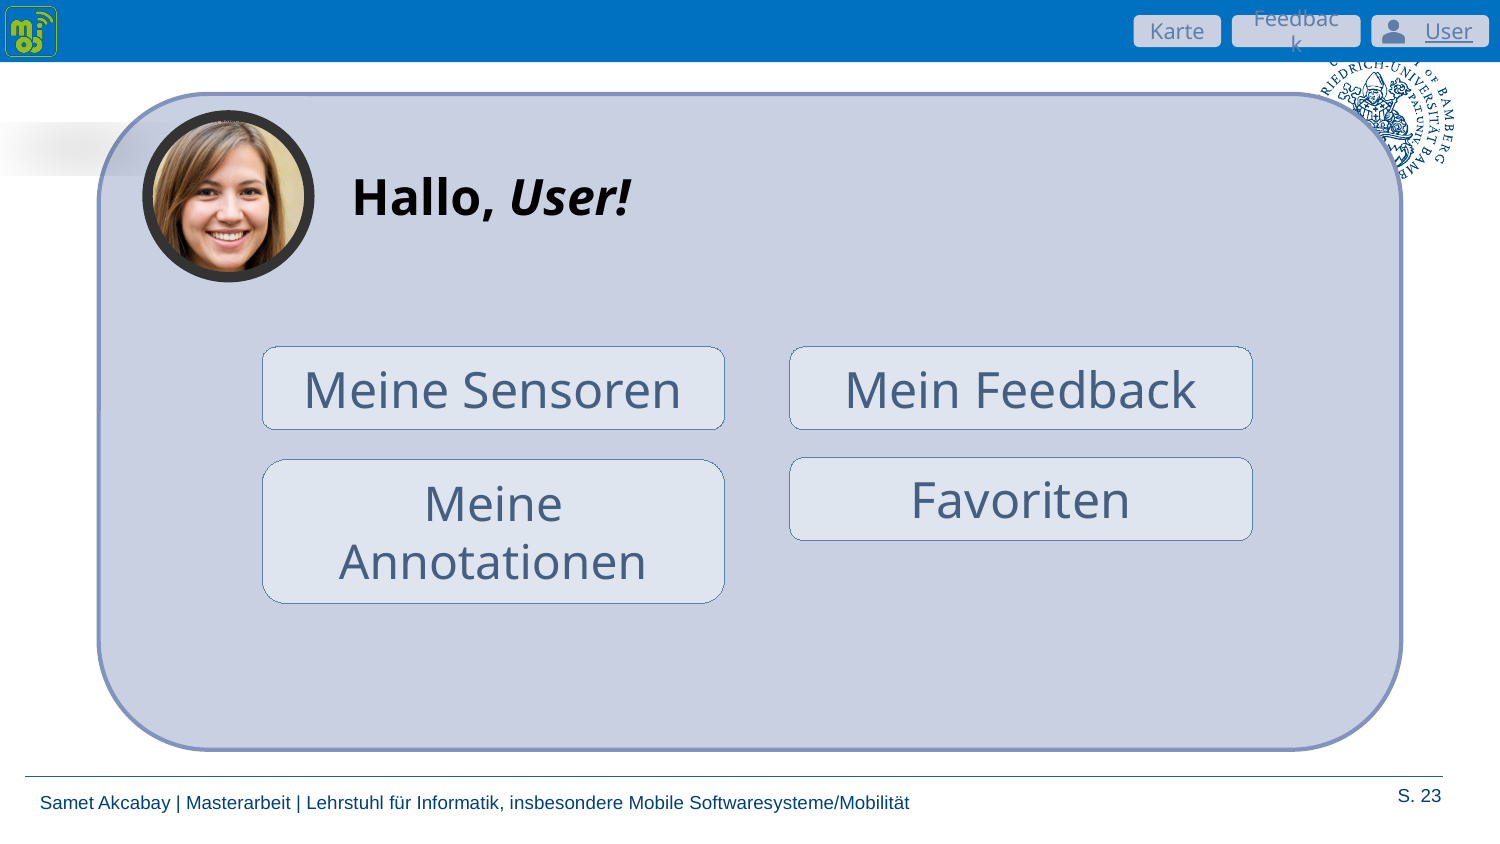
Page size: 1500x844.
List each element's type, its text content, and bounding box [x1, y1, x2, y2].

text_box Favoriten [789, 457, 1253, 541]
text_box [0, 0, 1500, 64]
picture [1377, 14, 1410, 48]
text_box Karte [1131, 12, 1224, 50]
picture [147, 115, 310, 278]
picture [5, 5, 57, 57]
text_box Hallo, User! [336, 158, 738, 233]
text_box [96, 91, 1404, 752]
text_box Meine Sensoren [262, 346, 725, 430]
text_box Mein Feedback [789, 346, 1253, 430]
text_box Meine Annotationen [262, 459, 725, 604]
text_box Feedback [1229, 12, 1363, 50]
text_box User [1369, 12, 1492, 50]
